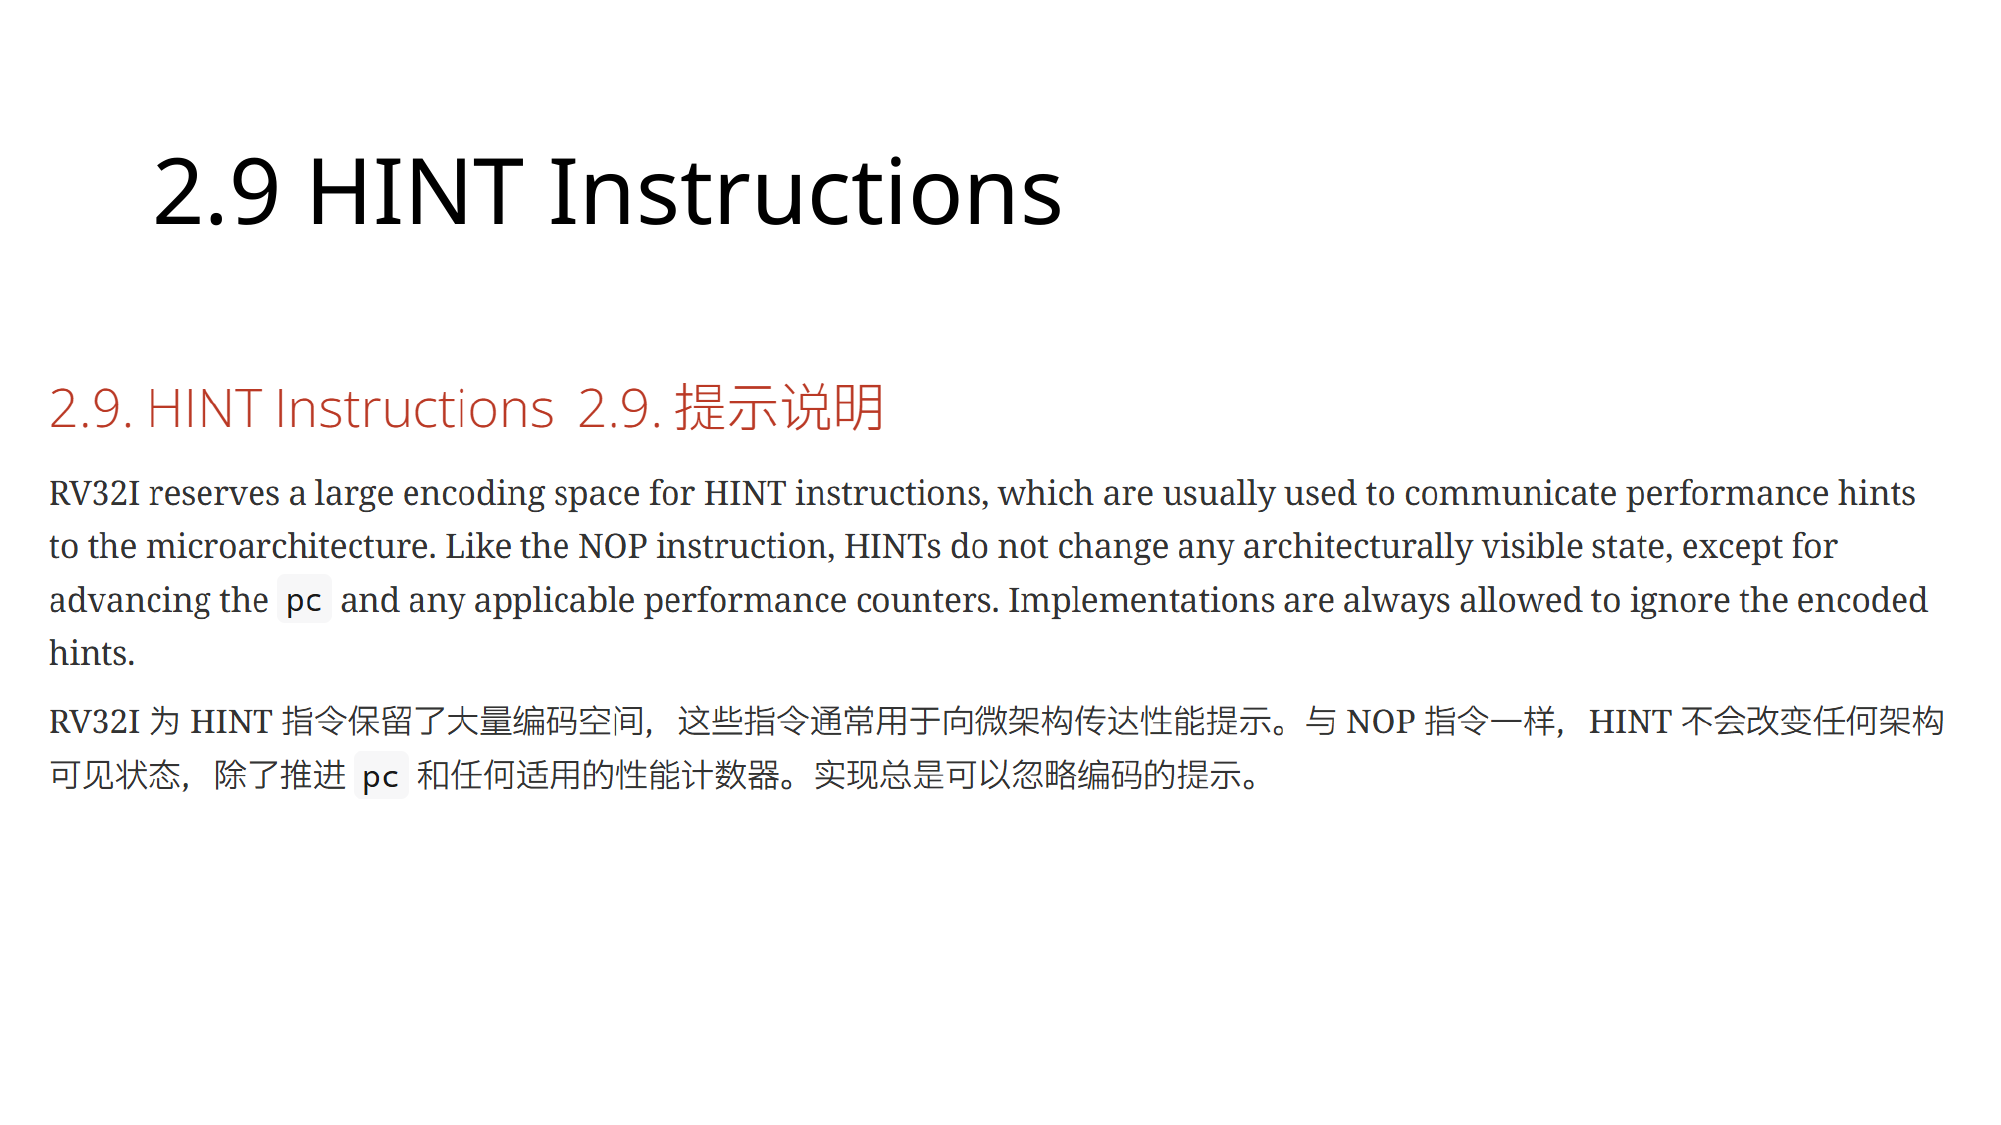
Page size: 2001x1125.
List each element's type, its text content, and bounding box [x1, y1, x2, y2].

title 2.9 HINT Instructions [137, 85, 1863, 304]
picture [0, 350, 2000, 829]
